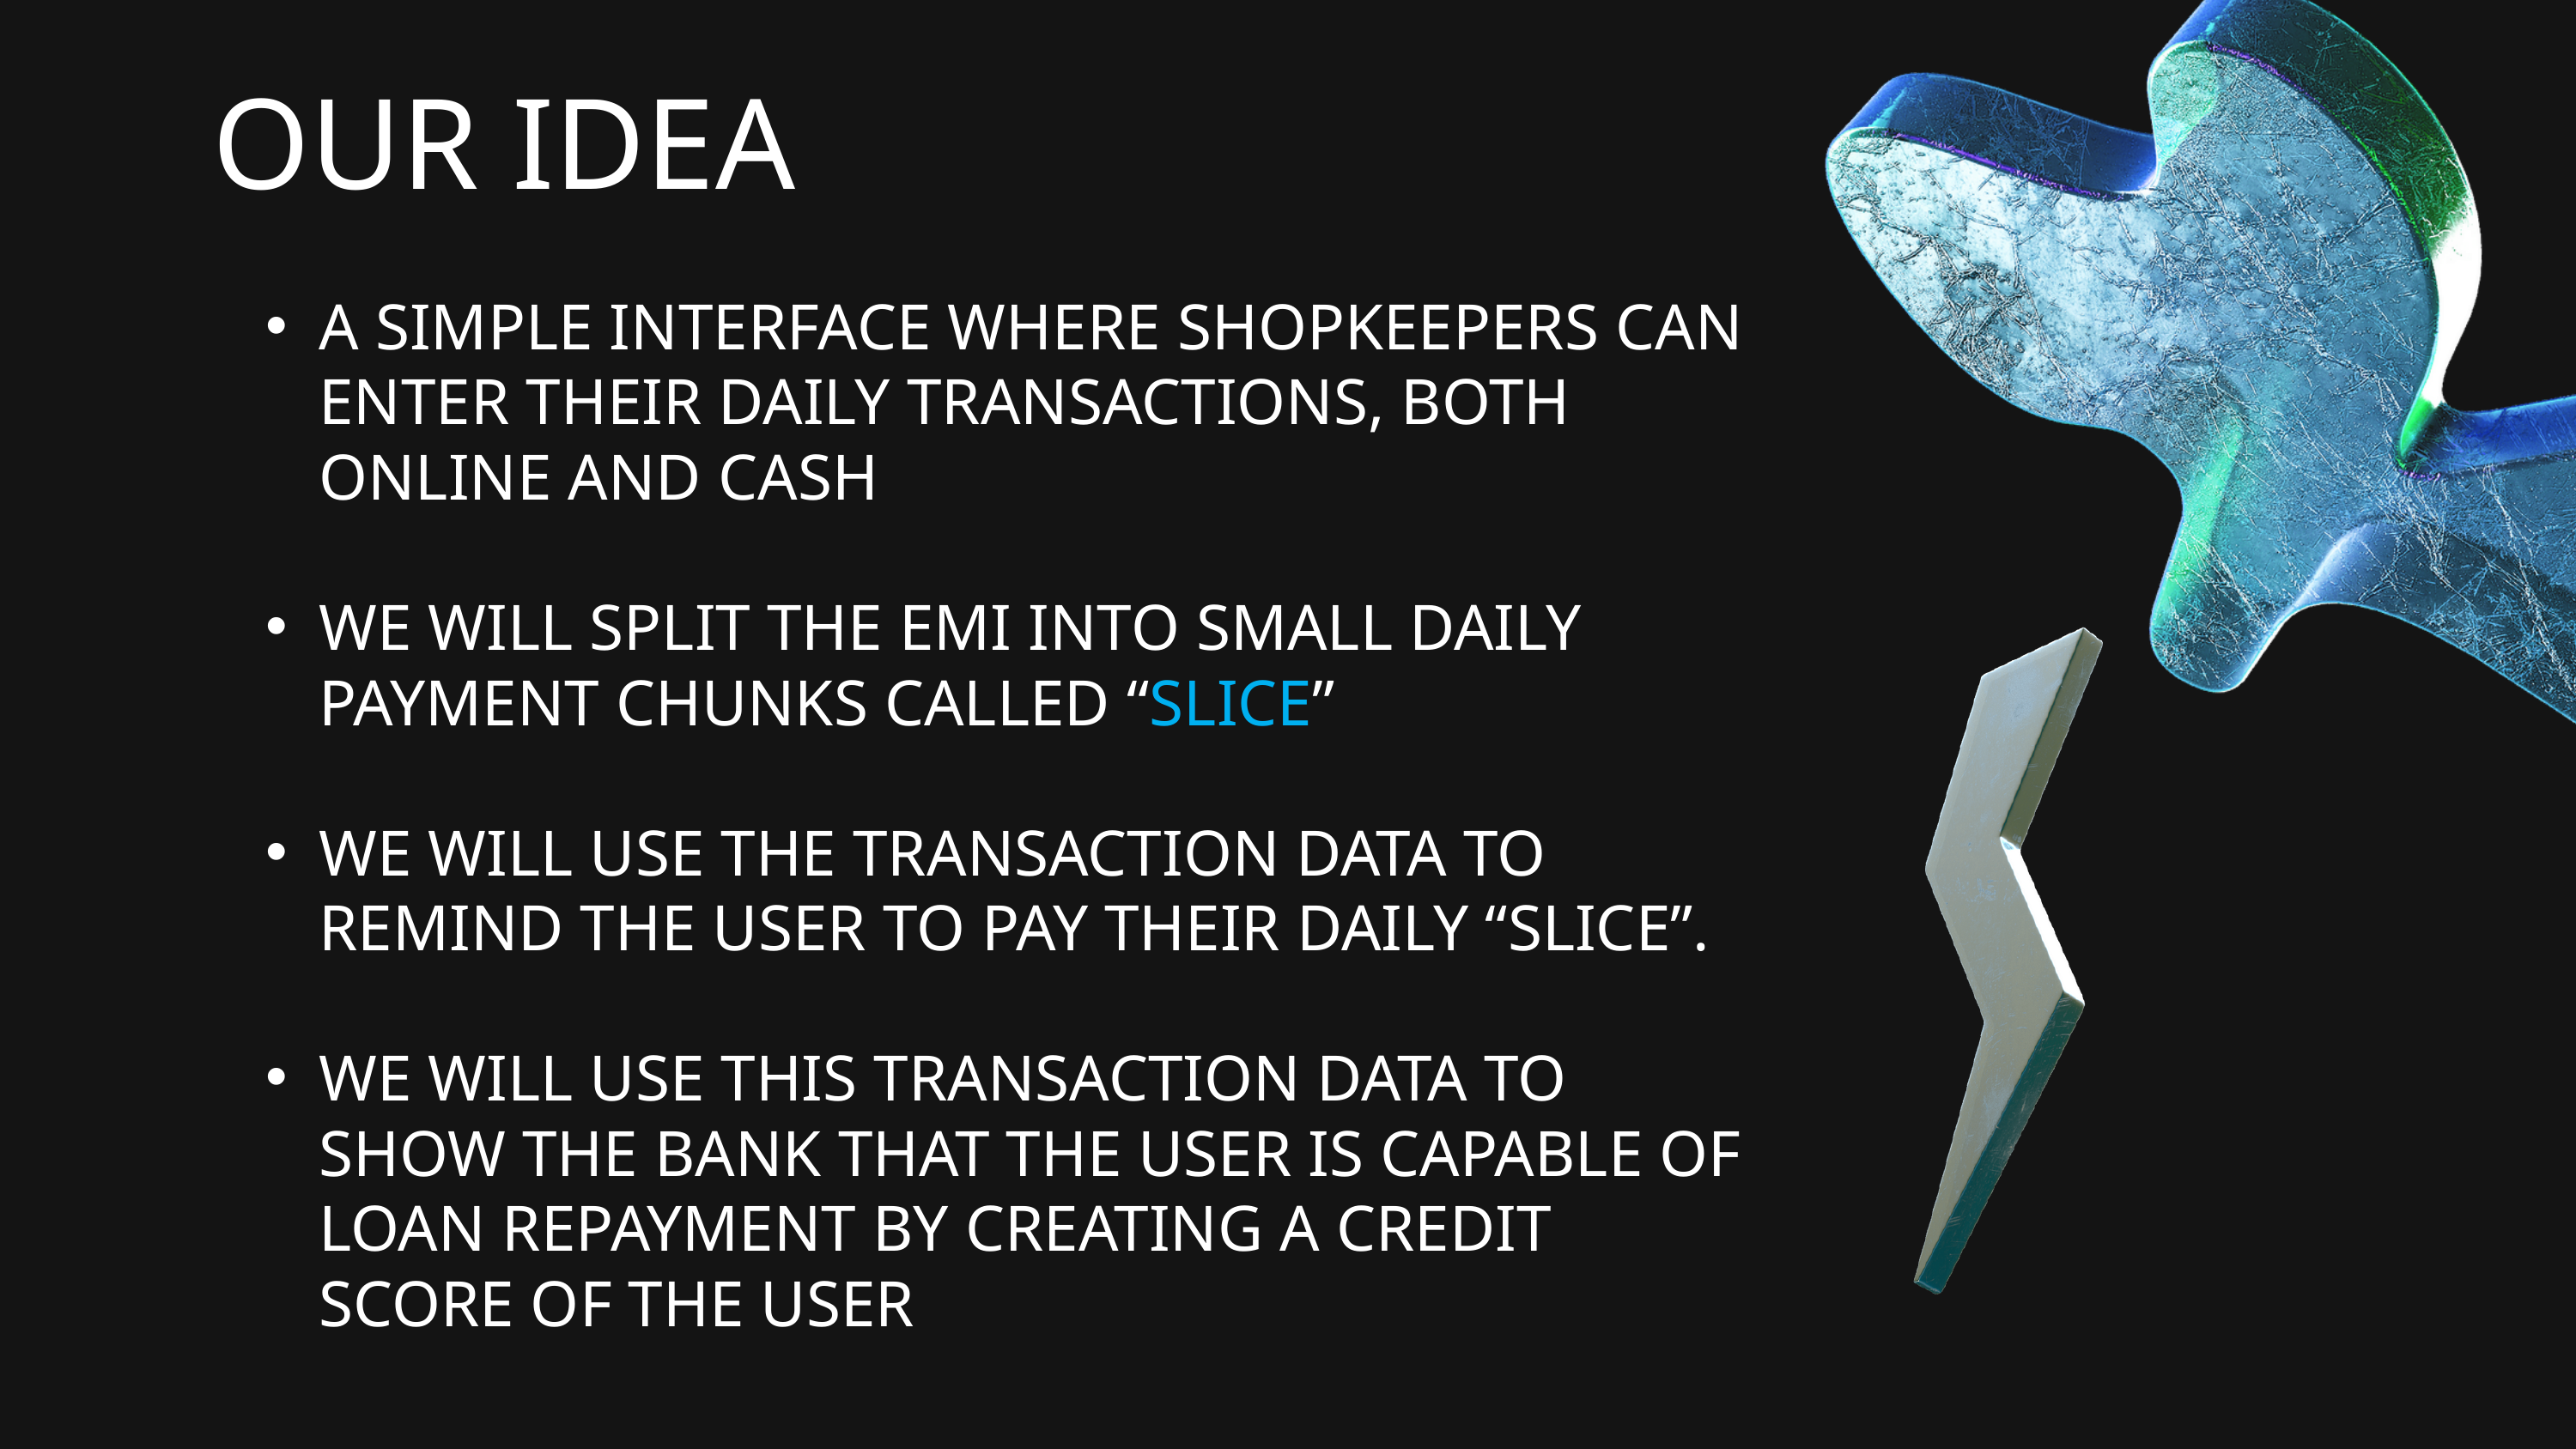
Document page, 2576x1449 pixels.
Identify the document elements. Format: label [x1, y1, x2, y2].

picture [1825, 0, 2576, 1294]
text_box [212, 64, 1758, 1449]
